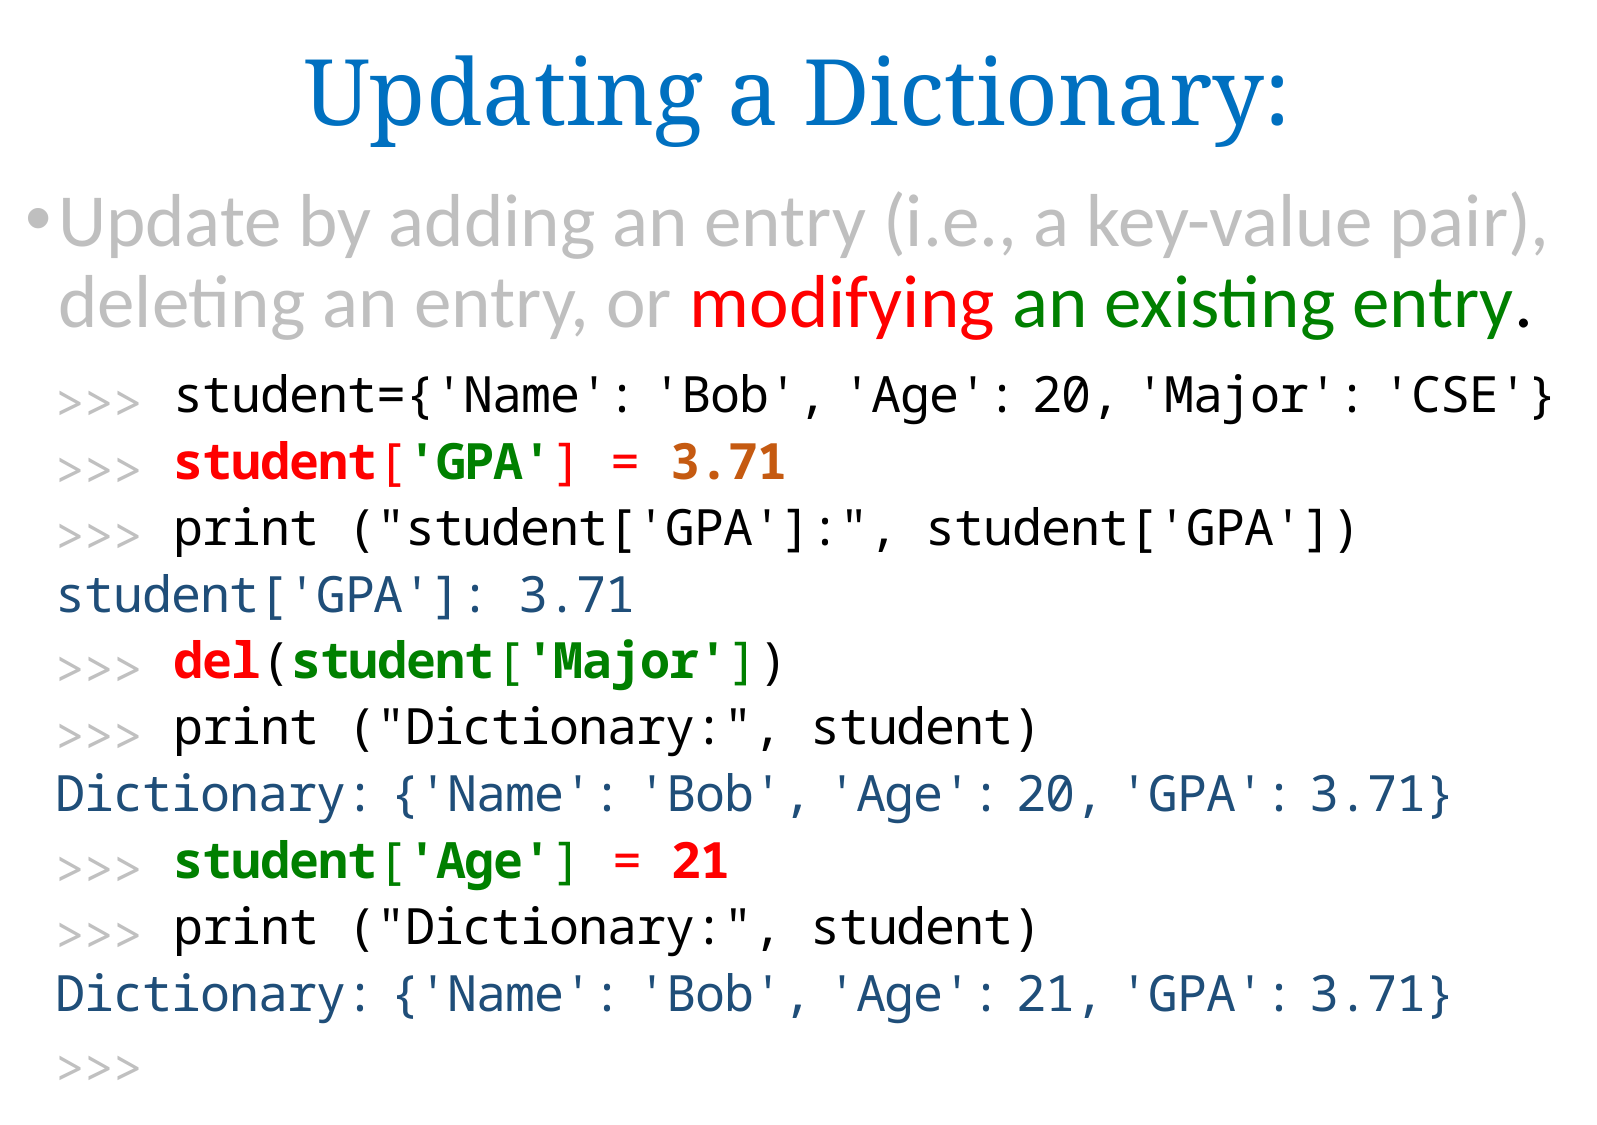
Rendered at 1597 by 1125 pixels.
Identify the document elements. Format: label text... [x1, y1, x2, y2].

text_box Updating a Dictionary: [10, 36, 1586, 157]
text_box >>> >>> >>> >>> >>> >>> >>> >>> [10, 187, 180, 1088]
text_box Update by adding an entry (i.e., a key-value pair), deleting an entry, or modifying an existing entry. [10, 173, 1597, 349]
list Update by adding an entry (i.e., a key-value pair), deleting an entry, or modifying an existing entry. >>> student={'Name': 'Bob', 'Age': 20, 'Major': 'CSE'} >>> student['GPA'] = 3.71 >>> print ("student['GPA']:", student['GPA']) student['GPA']: 3.71 >>> del(student['Major']) >>> print ("Dictionary:", student) Dictionary: {'Name': 'Bob', 'Age': 20, 'GPA': 3.71} >>> student['Age'] = 21 >>> print ("Dictionary:", student) Dictionary: {'Name': 'Bob', 'Age': 21, 'GPA': 3.71} [180, 349, 1597, 1088]
